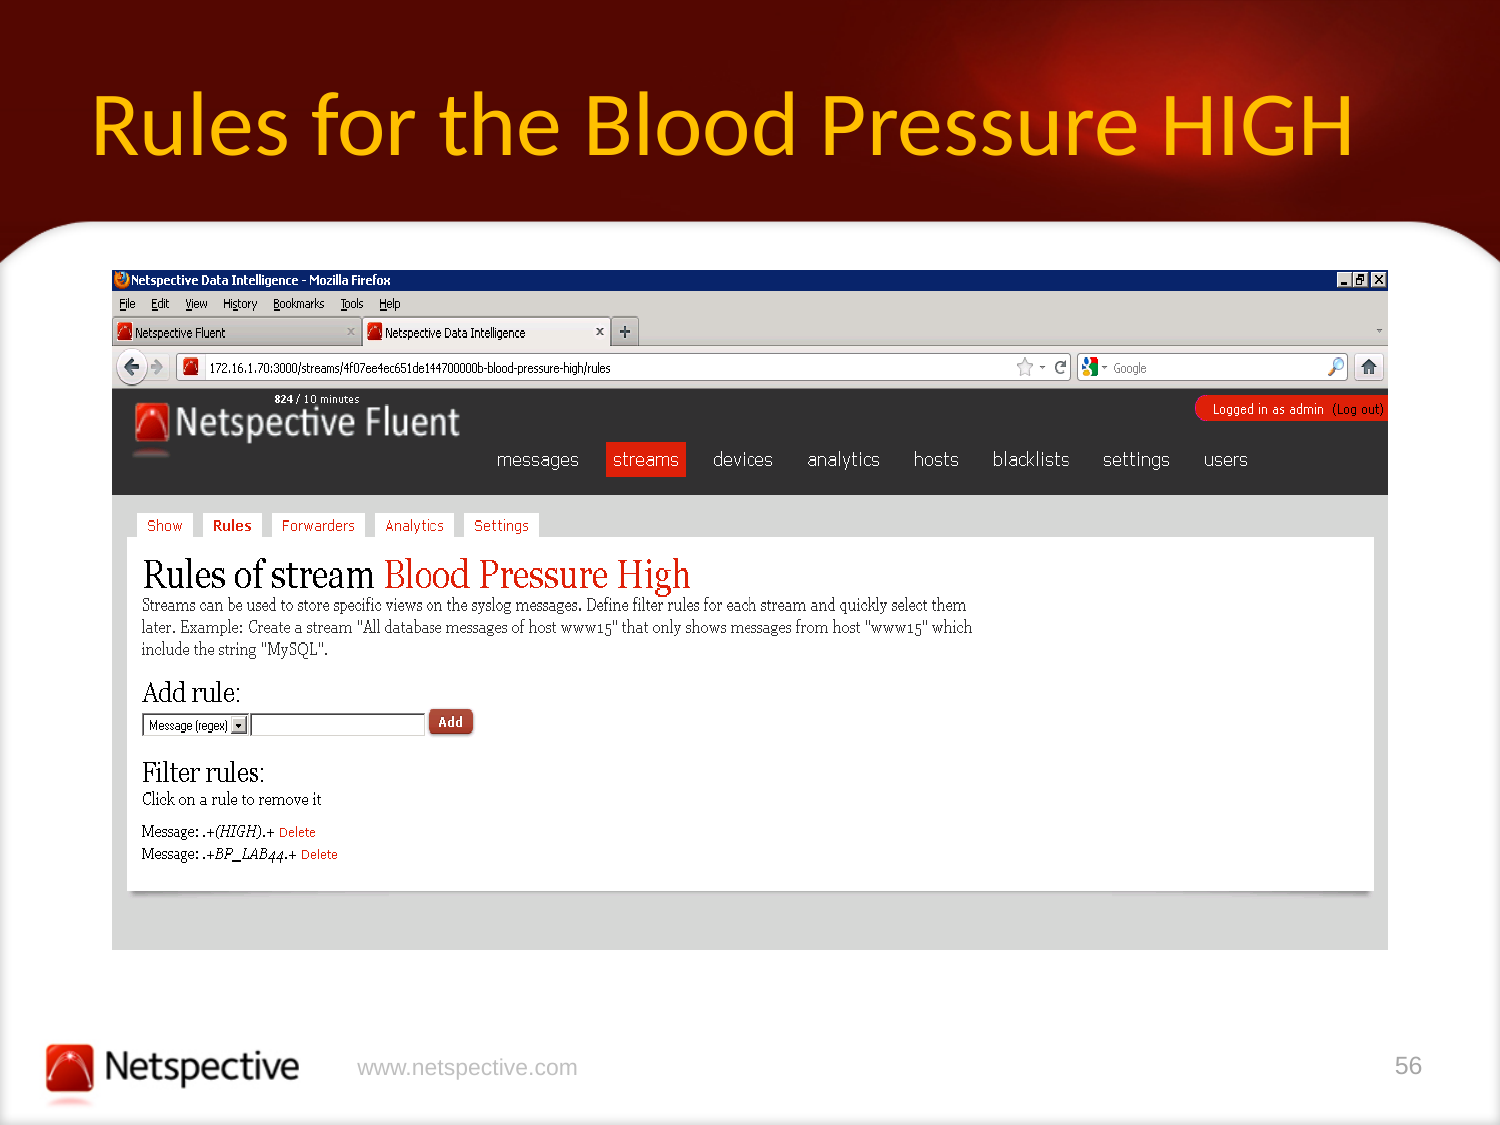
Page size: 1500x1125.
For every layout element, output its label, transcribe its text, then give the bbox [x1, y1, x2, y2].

title Rules for the Blood Pressure HIGH [75, 24, 1425, 213]
picture [0, 0, 1500, 1125]
